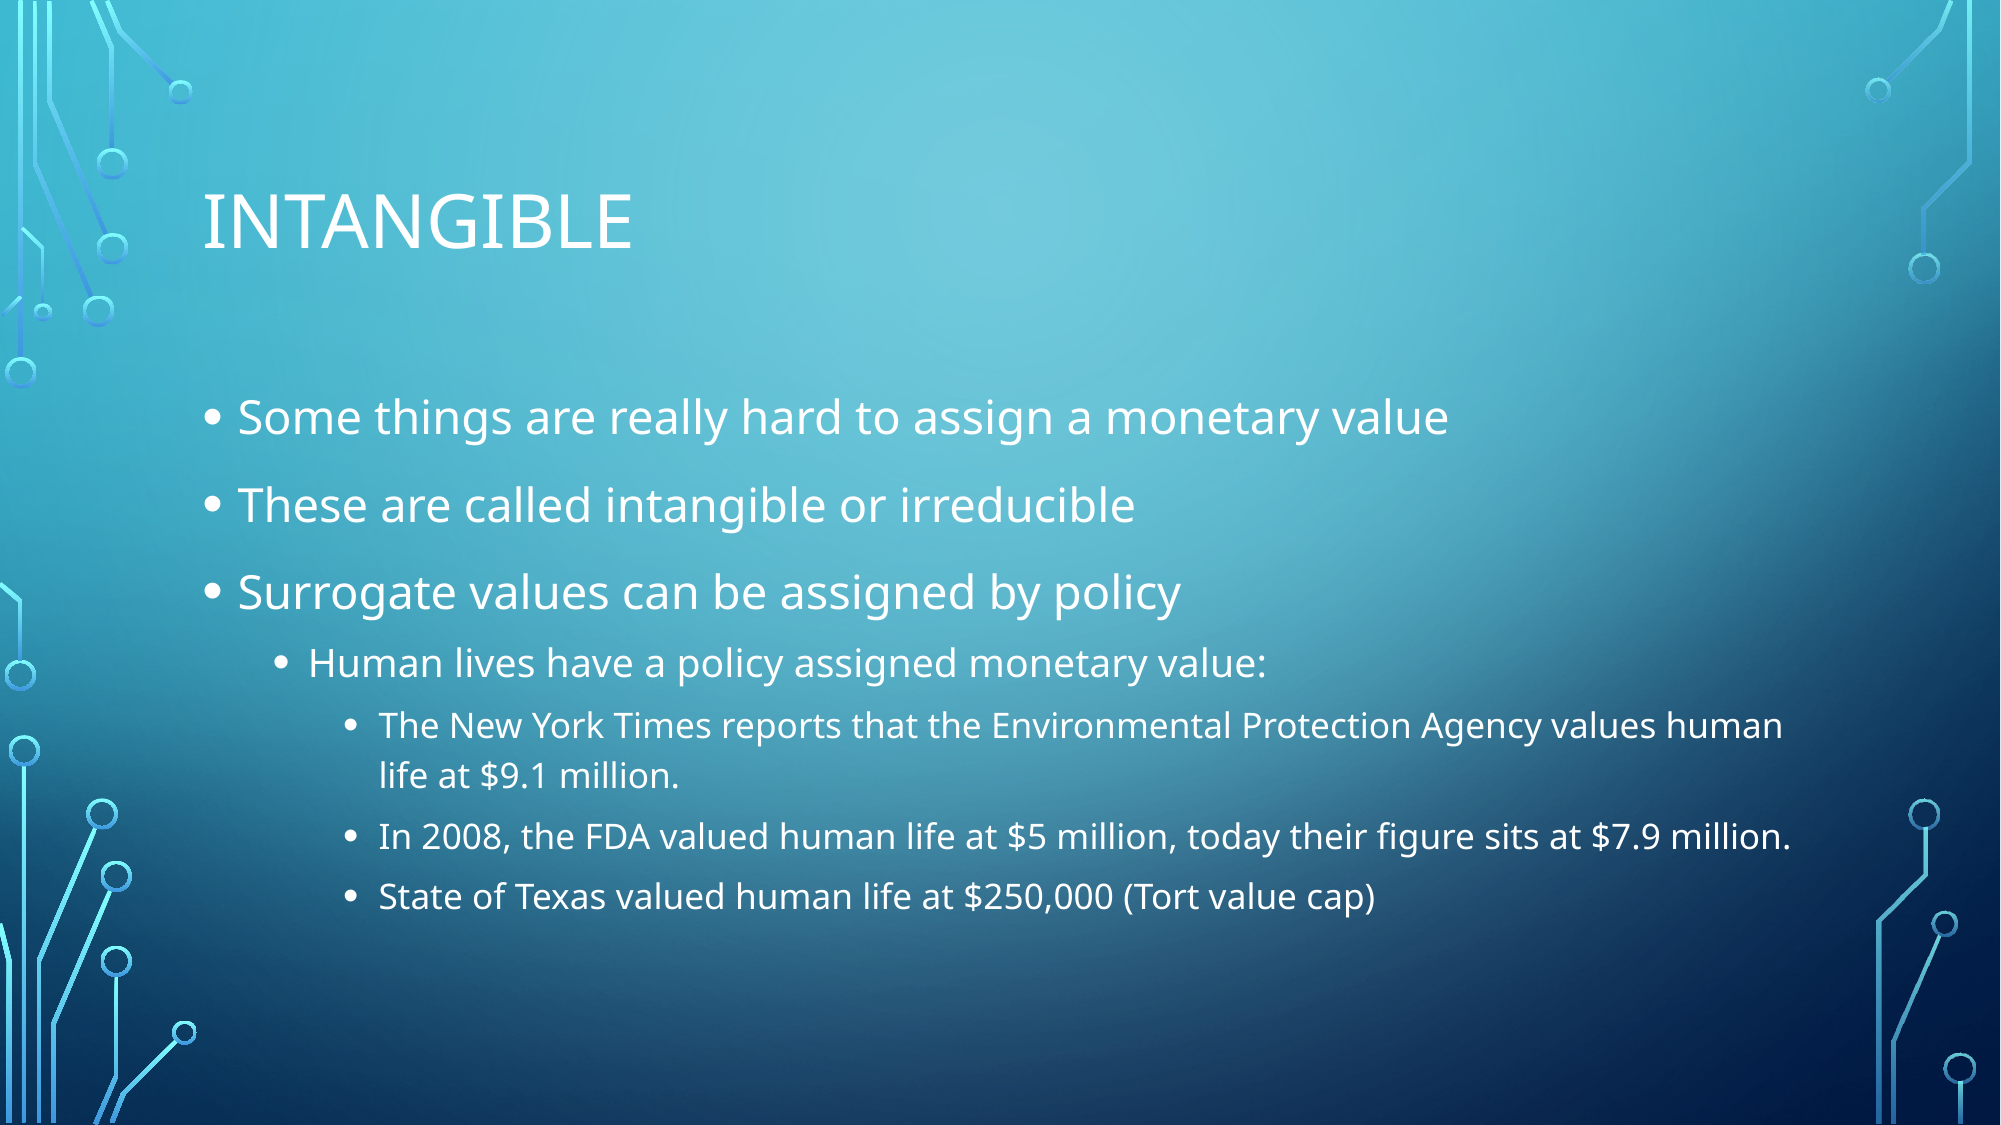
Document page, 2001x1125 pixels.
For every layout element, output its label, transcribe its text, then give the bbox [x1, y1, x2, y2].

list Some things are really hard to assign a monetary value These are called intangible or irreducible Surrogate values can be assigned by policy Human lives have a policy assigned monetary value: The New York Times reports that the Environmental Protection Agency values human life at $9.1 million. In 2008, the FDA valued human life at $5 million, today their figure sits at $7.9 million. State of Texas valued human life at $250,000 (Tort value cap) [187, 369, 1813, 950]
title intangible [187, 103, 1813, 346]
